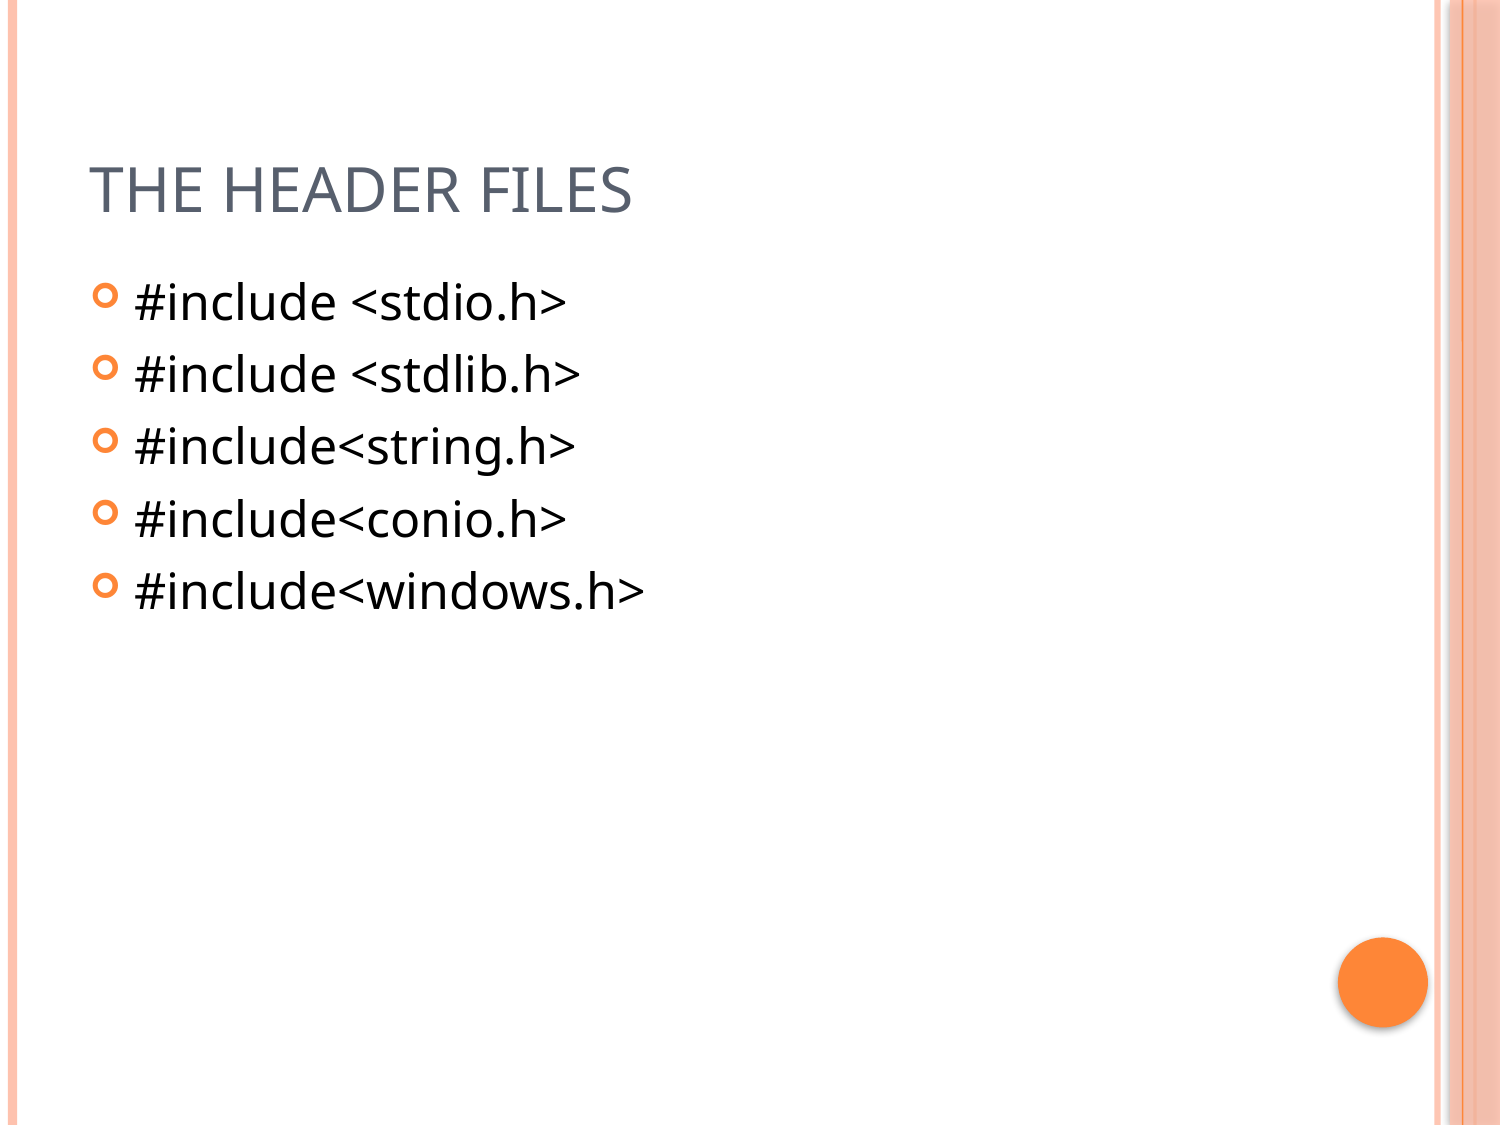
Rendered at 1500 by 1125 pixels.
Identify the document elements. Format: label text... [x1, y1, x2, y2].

list #include <stdio.h> #include <stdlib.h> #include<string.h> #include<conio.h> #include<windows.h> [75, 262, 1300, 1062]
title The Header Files [75, 45, 1300, 233]
